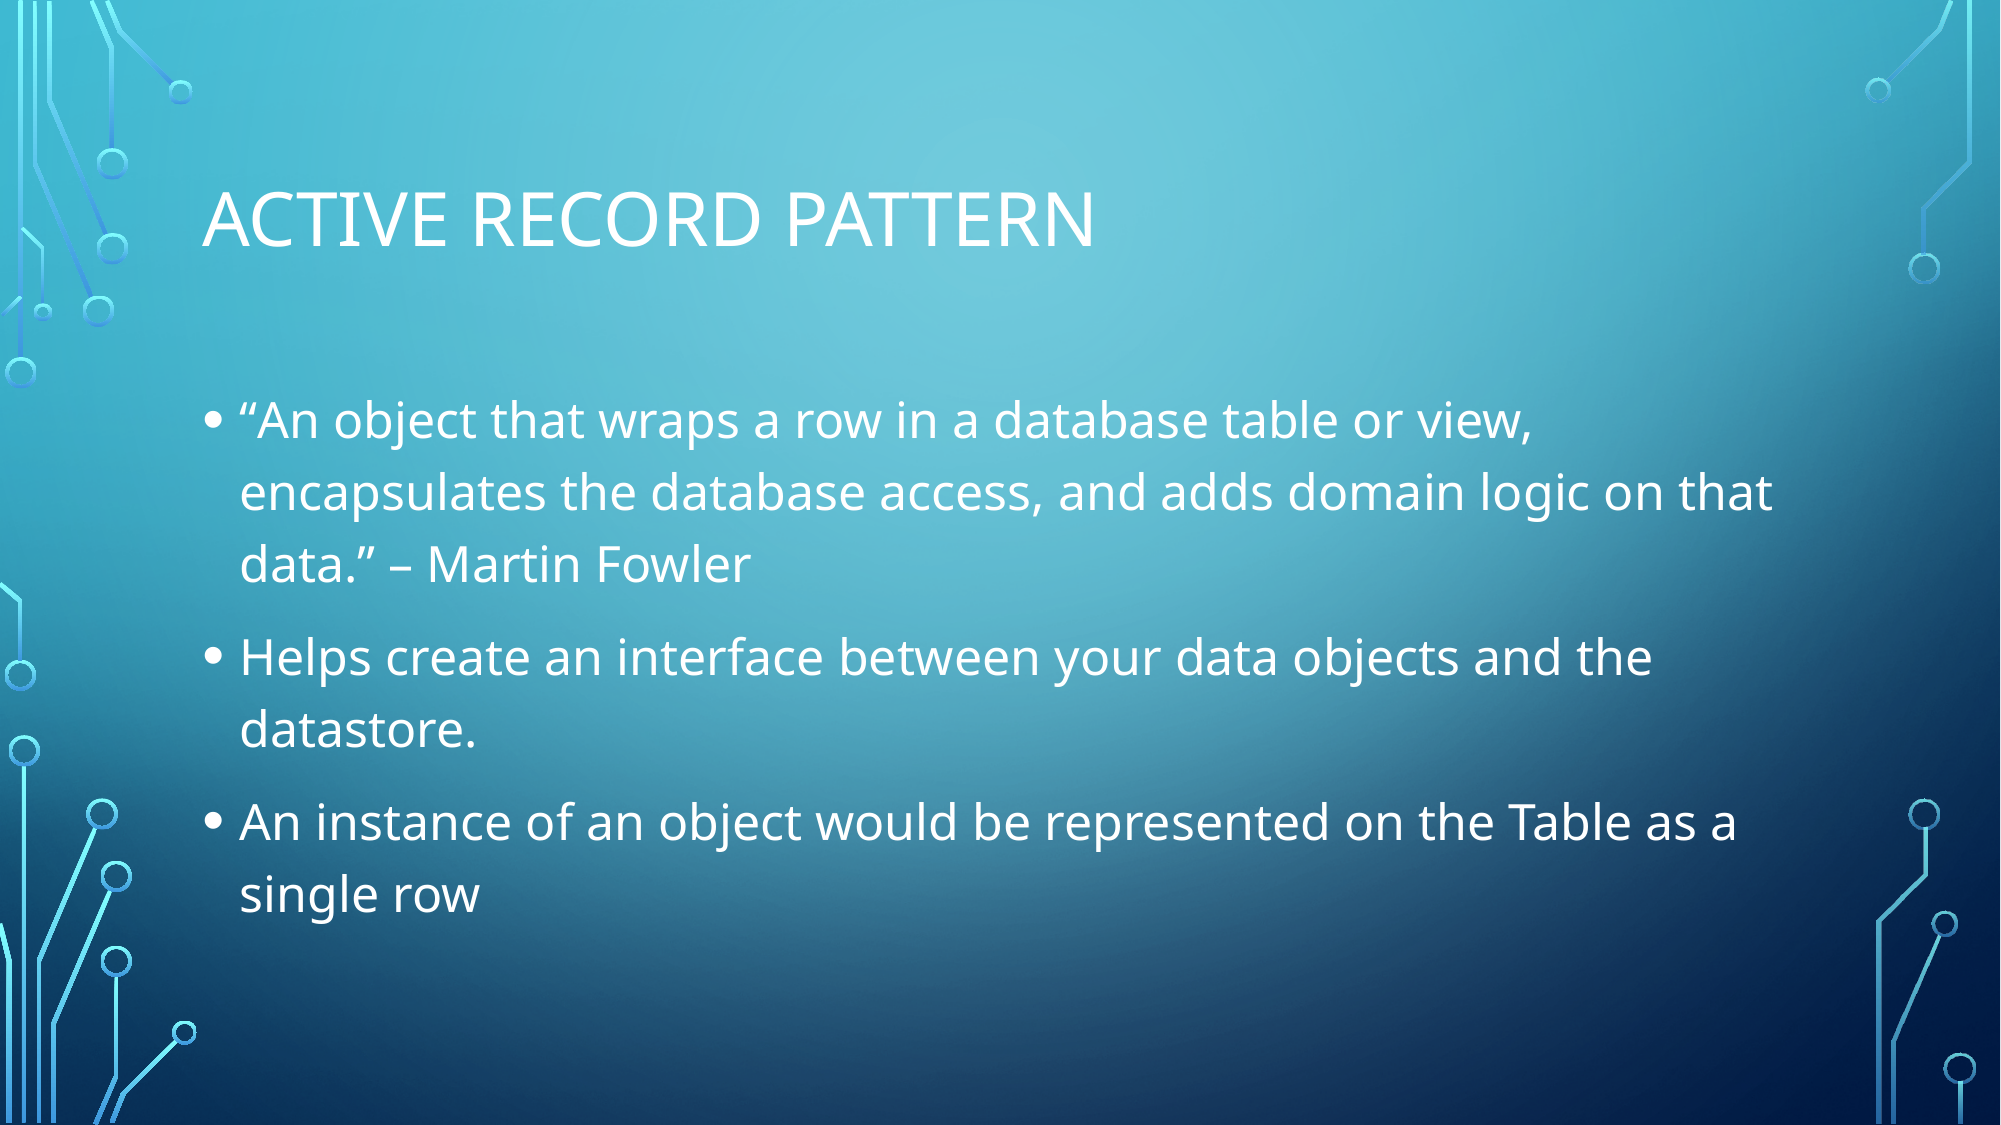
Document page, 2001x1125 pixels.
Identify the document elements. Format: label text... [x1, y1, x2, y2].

list “An object that wraps a row in a database table or view, encapsulates the database access, and adds domain logic on that data.” – Martin Fowler Helps create an interface between your data objects and the datastore. An instance of an object would be represented on the Table as a single row [187, 369, 1813, 950]
title Active record Pattern [187, 101, 1813, 344]
